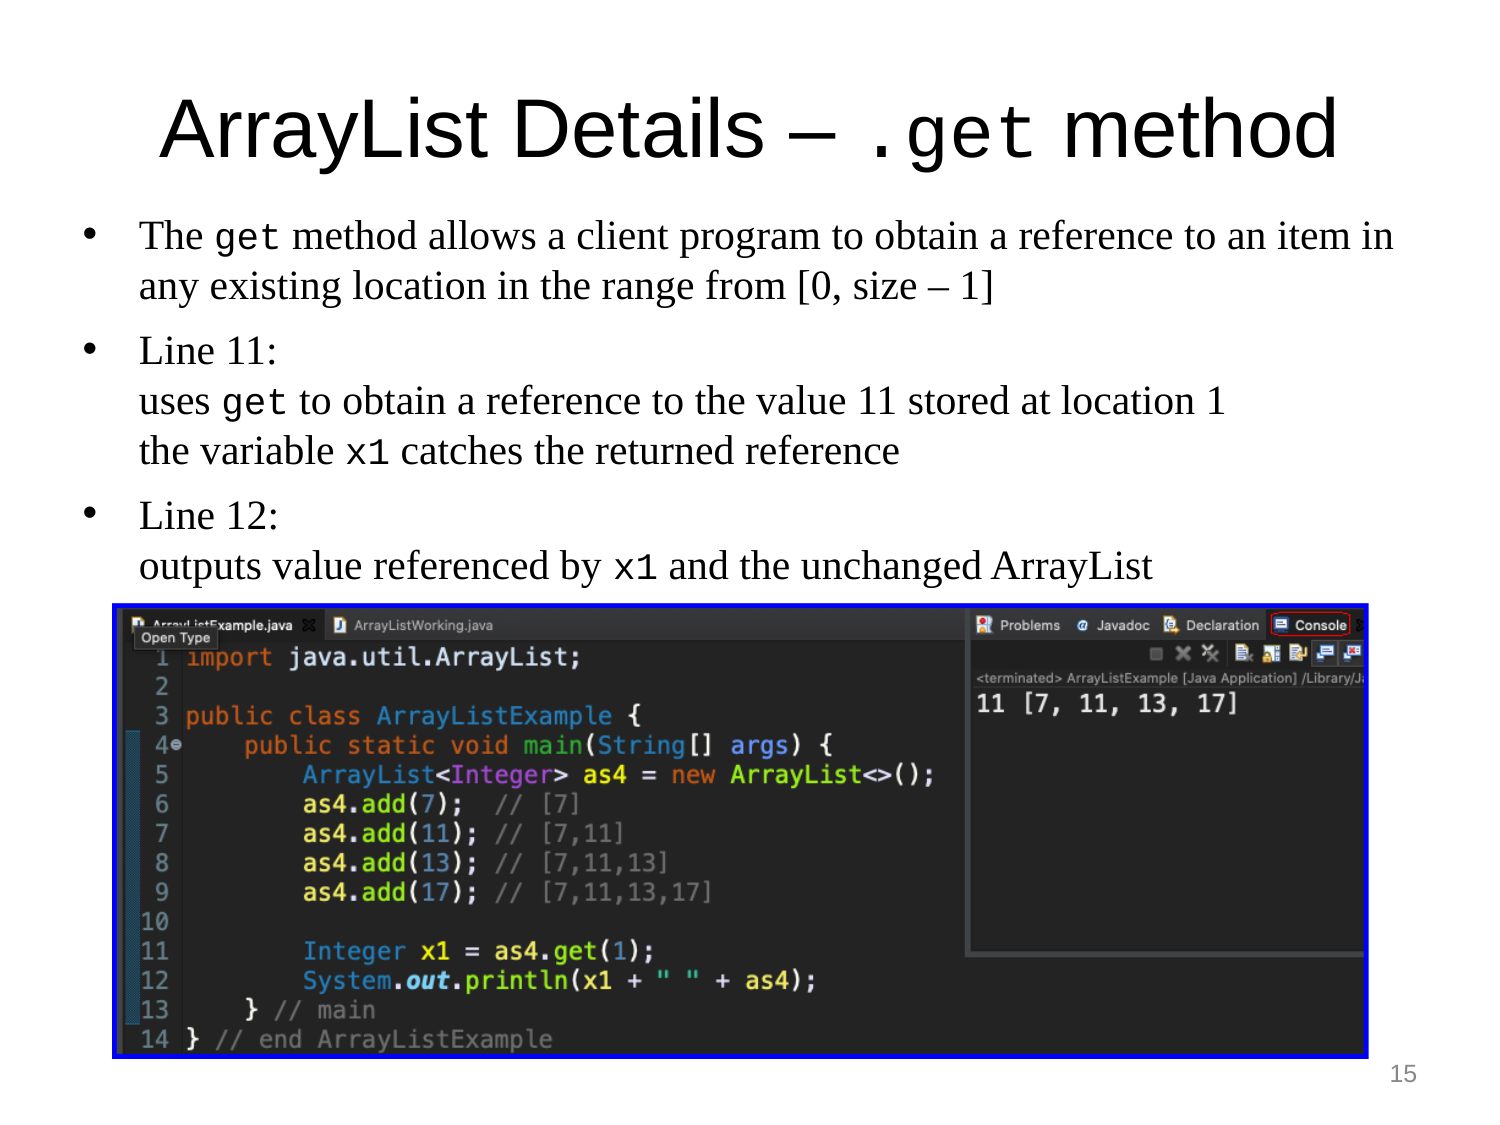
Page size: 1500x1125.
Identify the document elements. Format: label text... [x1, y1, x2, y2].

picture [112, 602, 1370, 1060]
list The get method allows a client program to obtain a reference to an item in any existing location in the range from [0, size – 1] Line 11: uses get to obtain a reference to the value 11 stored at location 1 the variable x1 catches the returned reference Line 12: outputs value referenced by x1 and the unchanged ArrayList [74, 200, 1466, 757]
slide_number 15 [1074, 1050, 1426, 1095]
title ArrayList Details – .get method [74, 37, 1426, 211]
